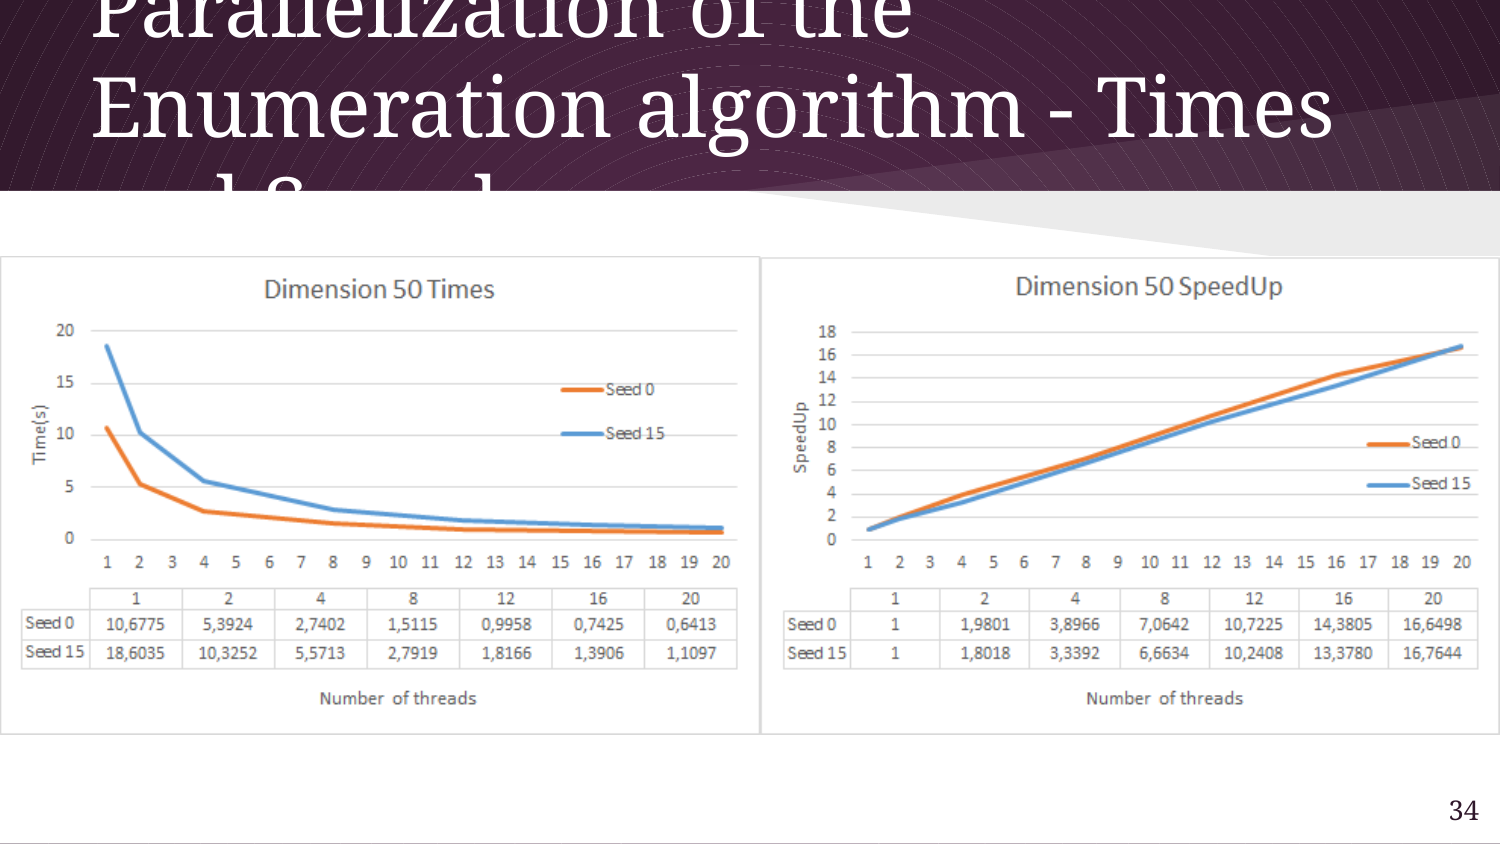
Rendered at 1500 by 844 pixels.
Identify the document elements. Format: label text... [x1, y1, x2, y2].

slide_number 33 [1403, 779, 1494, 844]
title Parallelization of the Enumeration algorithm - Times and Speedups [75, 33, 1425, 175]
picture [0, 256, 1500, 735]
